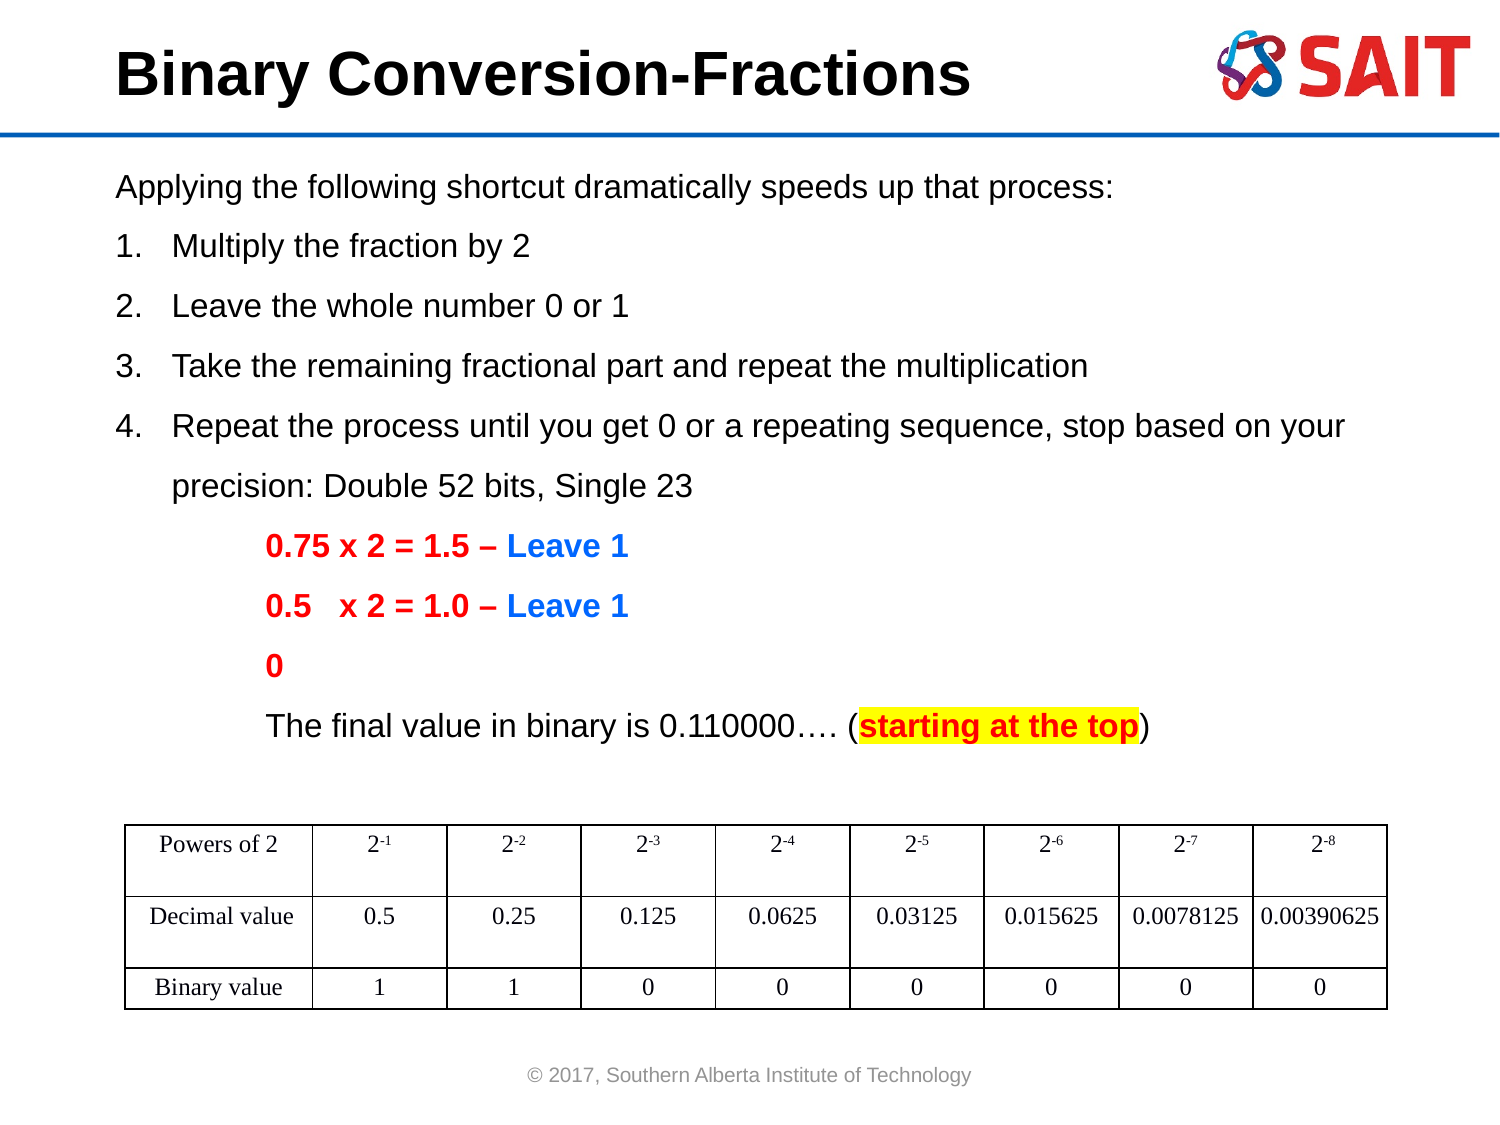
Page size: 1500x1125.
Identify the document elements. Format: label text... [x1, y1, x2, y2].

table_cell 0.015625 [985, 897, 1118, 967]
table_header 2-4 [716, 826, 849, 896]
table_cell 0.0078125 [1120, 897, 1252, 967]
table_cell 0 [716, 969, 849, 1008]
text_box Binary Conversion-Fractions [100, 26, 1200, 137]
table_cell 0 [985, 969, 1118, 1008]
table_cell 0.25 [448, 897, 580, 967]
table_cell 0 [1120, 969, 1252, 1008]
table_cell 0.00390625 [1254, 897, 1386, 967]
table_header 2-3 [582, 826, 715, 896]
table_cell 1 [313, 969, 446, 1008]
table_cell 0.5 [313, 897, 446, 967]
table_cell 0 [1254, 969, 1386, 1008]
table_header 2-2 [448, 826, 580, 896]
text_box Applying the following shortcut dramatically speeds up that process: Multiply the fraction by 2 Leave the whole number 0 or 1 Take the remaining fractional part and repeat the multiplication Repeat the process until you get 0 or a repeating sequence, stop based on your precision: Double 52 bits, Single 23 0.75 x 2 = 1.5 – Leave 1 0.5 x 2 = 1.0 – Leave 1 0 The final value in binary is 0.110000…. (starting at the top) [100, 137, 1399, 751]
table_header 2-5 [851, 826, 983, 896]
table_header Powers of 2 [126, 826, 312, 896]
table_cell 0 [851, 969, 983, 1008]
table_cell 0.125 [582, 897, 715, 967]
table_header 2-6 [985, 826, 1118, 896]
table_header 2-7 [1120, 826, 1252, 896]
table_cell Binary value [126, 969, 312, 1008]
table_cell 0 [582, 969, 715, 1008]
table_header 2-1 [313, 826, 446, 896]
table_cell 1 [448, 969, 580, 1008]
table_cell Decimal value [126, 897, 312, 967]
table_cell 0.0625 [716, 897, 849, 967]
picture [1187, 0, 1500, 130]
table_header 2-8 [1254, 826, 1386, 896]
table_cell 0.03125 [851, 897, 983, 967]
